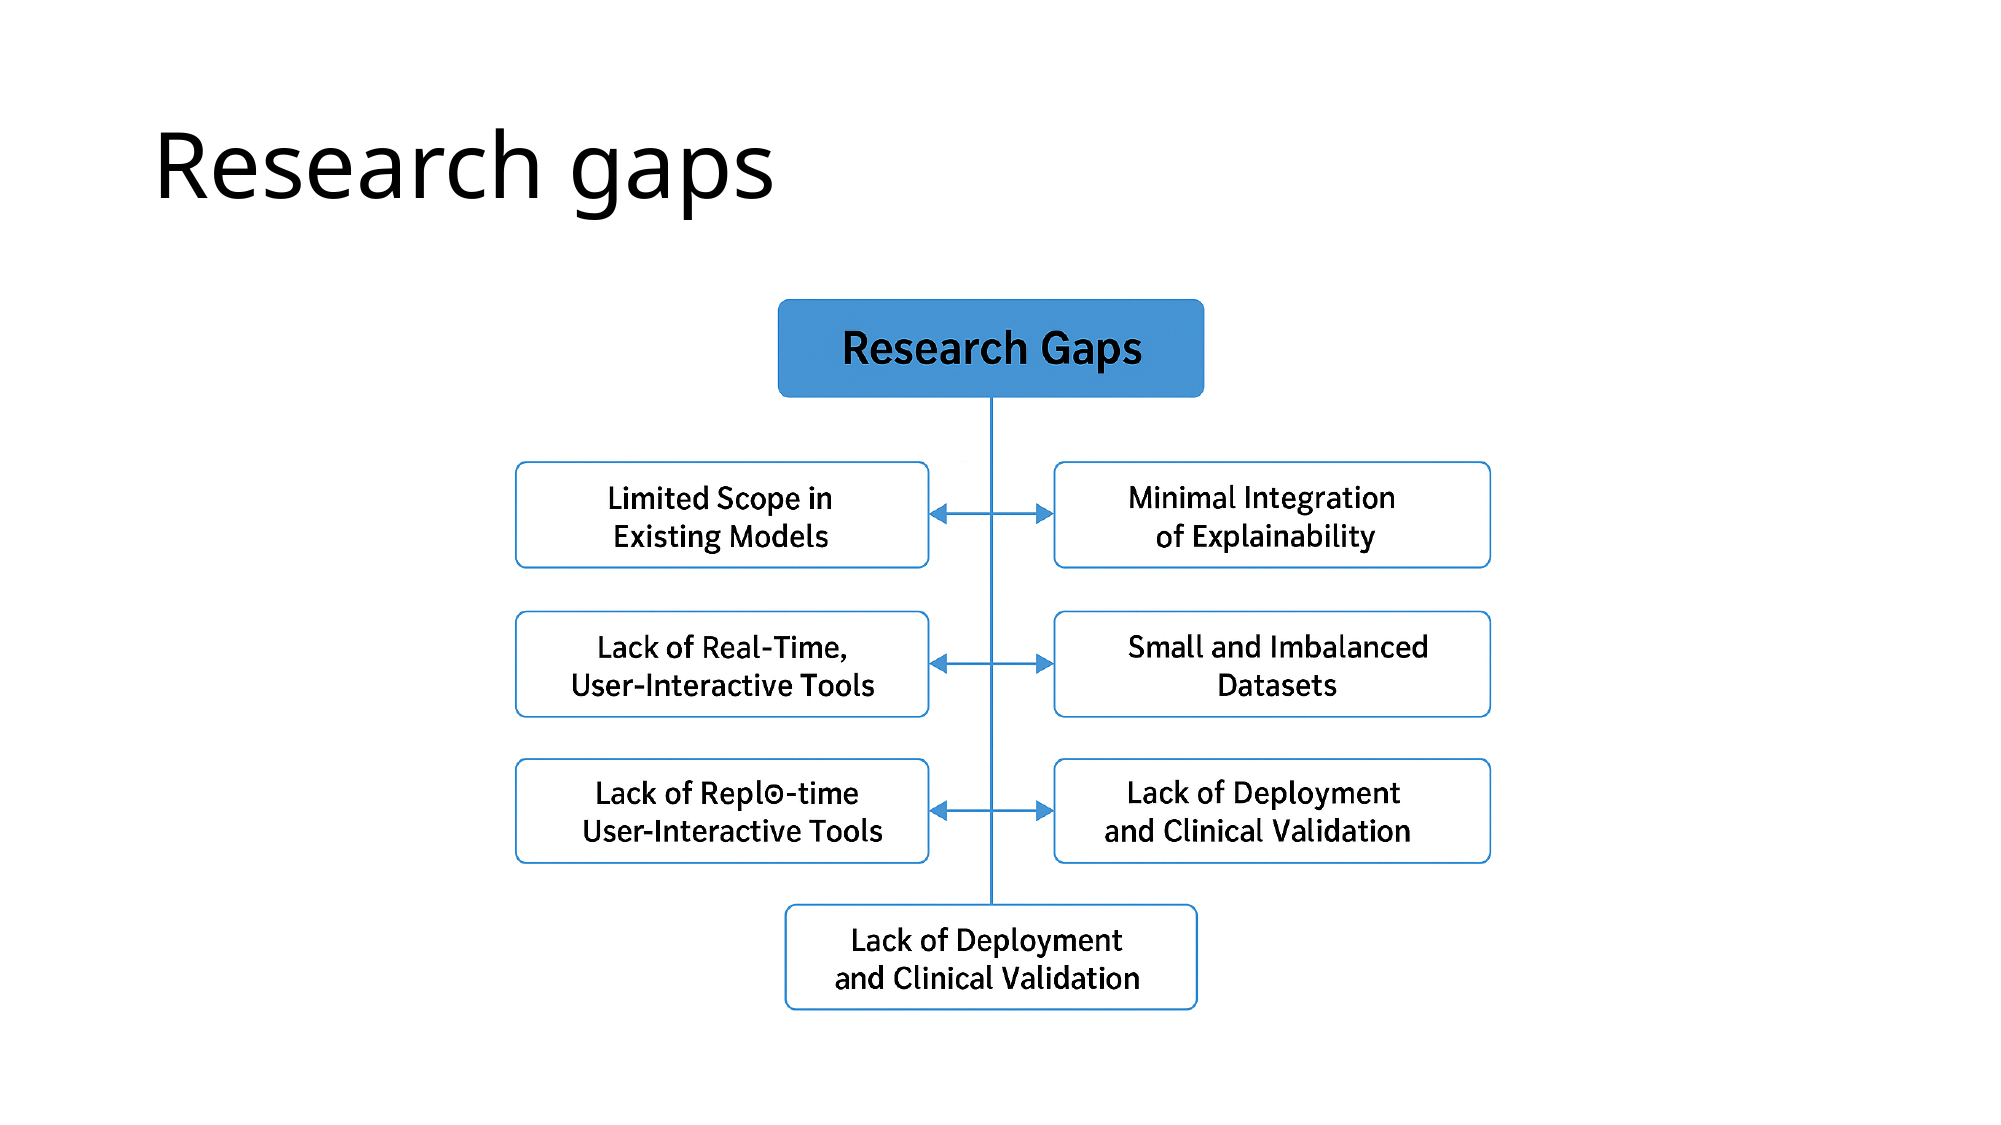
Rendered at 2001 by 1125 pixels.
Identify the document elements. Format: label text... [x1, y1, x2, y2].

title Research gaps [137, 59, 1863, 278]
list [444, 259, 1564, 1044]
